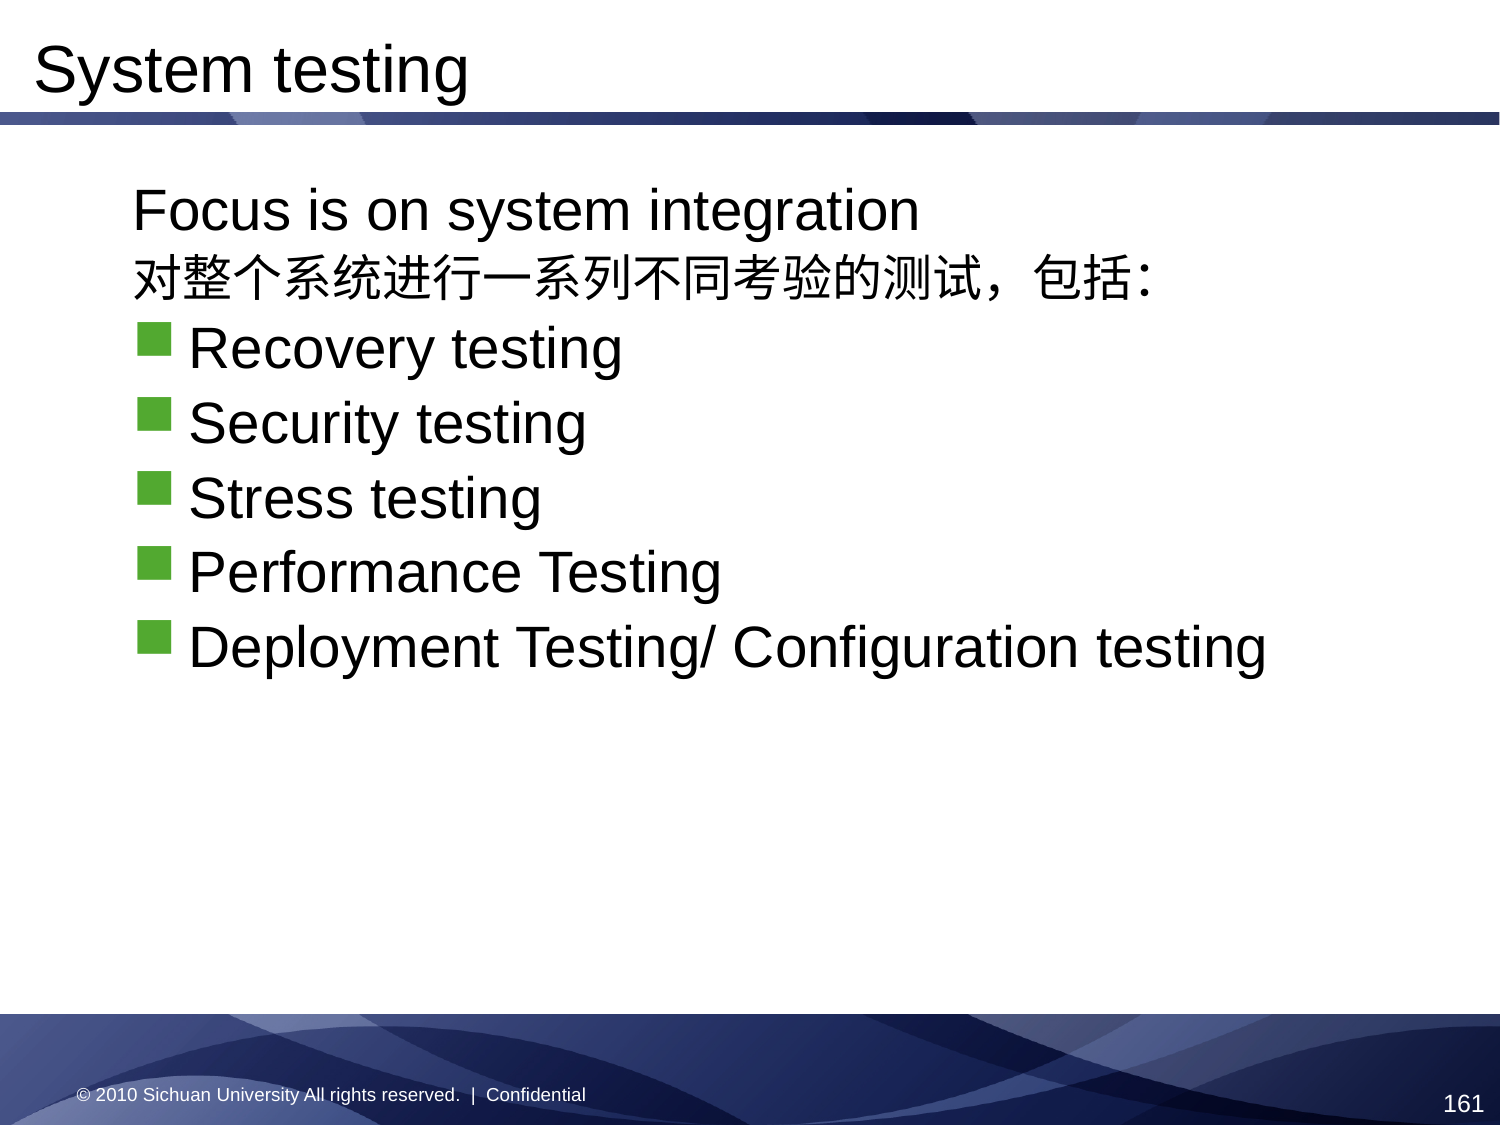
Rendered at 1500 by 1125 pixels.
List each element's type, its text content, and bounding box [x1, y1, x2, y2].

text_box © 2010 Sichuan University All rights reserved. | Confidential [0, 1062, 663, 1113]
text_box Focus is on system integration 对整个系统进行一系列不同考验的测试，包括： Recovery testing Security testing Stress testing Performance Testing Deployment Testing/ Configuration testing [117, 172, 1477, 976]
picture [0, 1014, 1500, 1125]
text_box [1187, 1087, 1500, 1125]
picture [871, 112, 1500, 125]
text_box System testing [0, 0, 871, 132]
